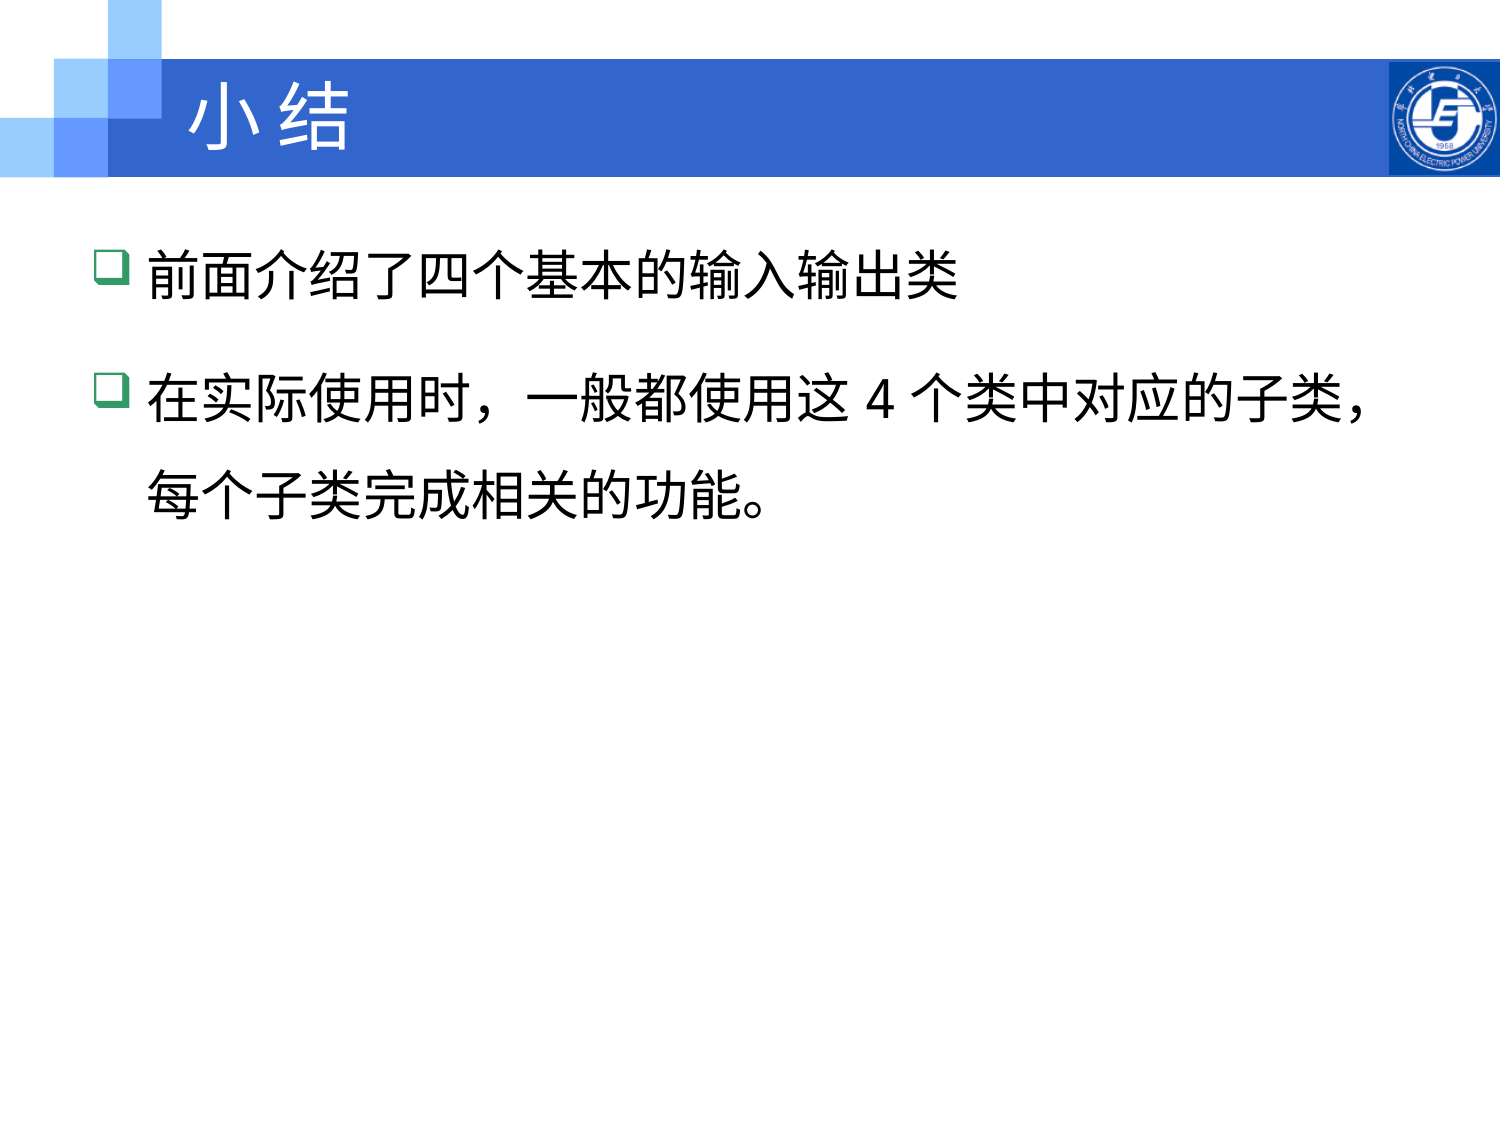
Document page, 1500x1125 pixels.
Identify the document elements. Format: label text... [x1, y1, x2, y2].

title 小 结 [171, 75, 1384, 155]
picture [1389, 62, 1500, 175]
list 前面介绍了四个基本的输入输出类 在实际使用时，一般都使用这4个类中对应的子类，每个子类完成相关的功能。 [75, 201, 1425, 622]
